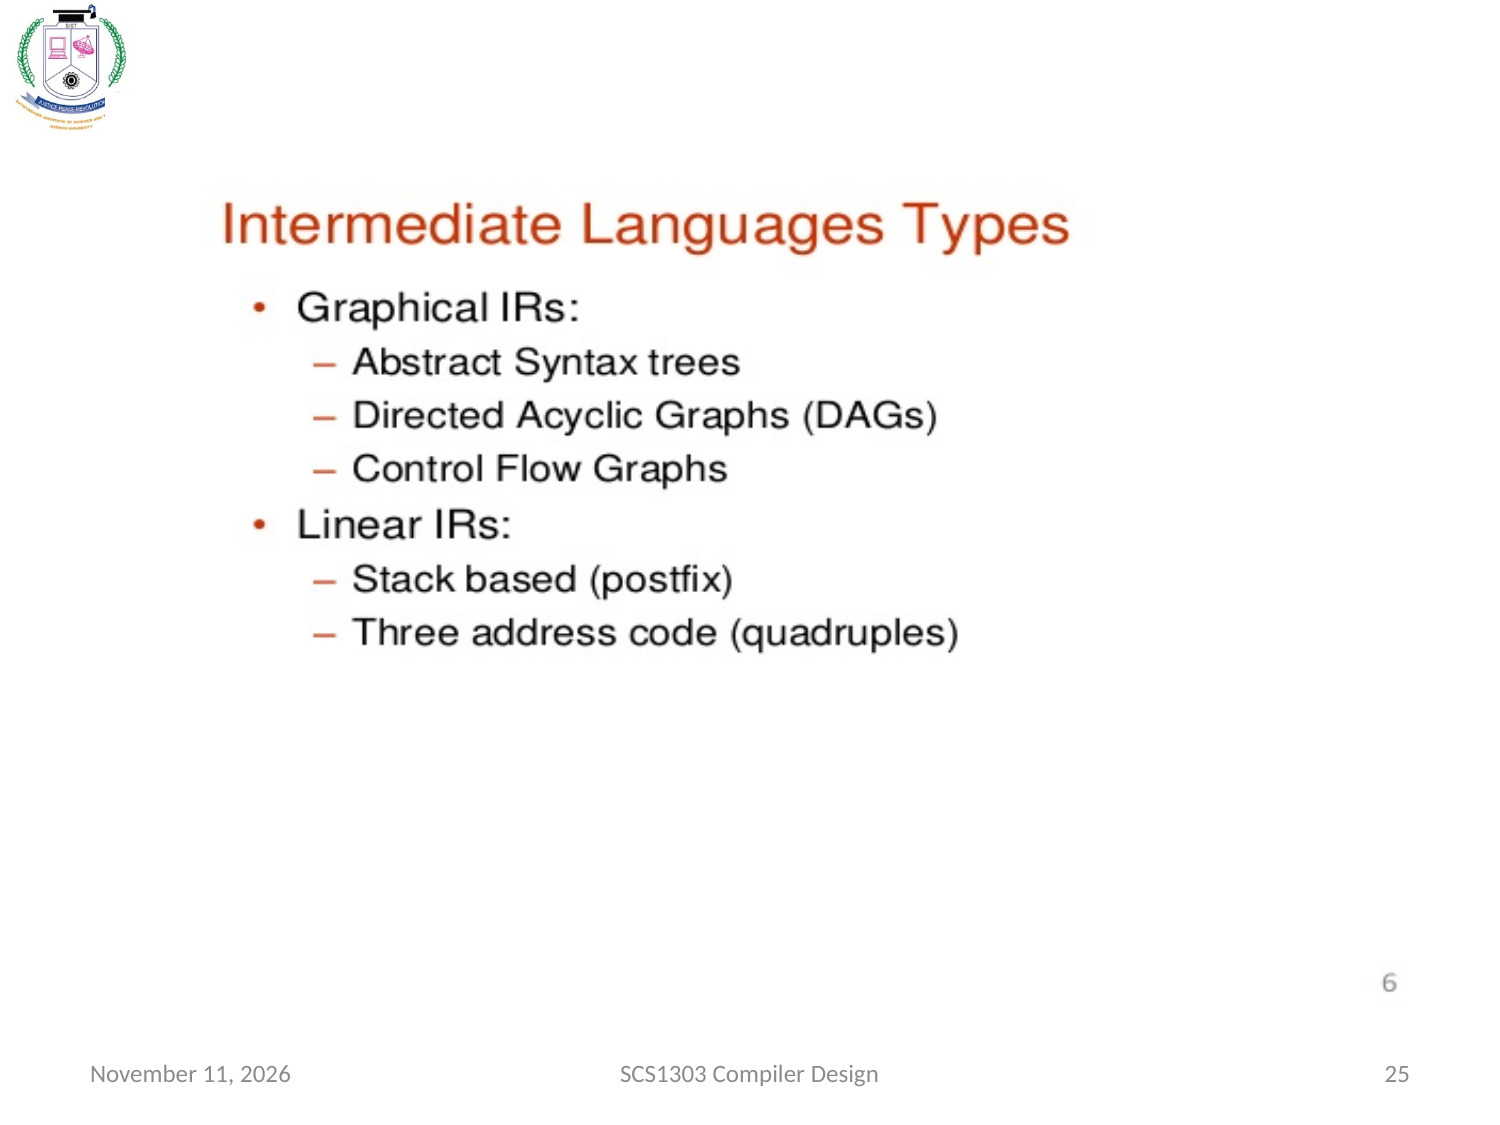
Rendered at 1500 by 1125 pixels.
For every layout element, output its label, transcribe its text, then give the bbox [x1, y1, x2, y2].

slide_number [75, 1042, 425, 1103]
slide_number 25 [1074, 1042, 1425, 1103]
picture [0, 0, 1466, 1032]
footer SCS1303 Compiler Design [512, 1042, 988, 1103]
